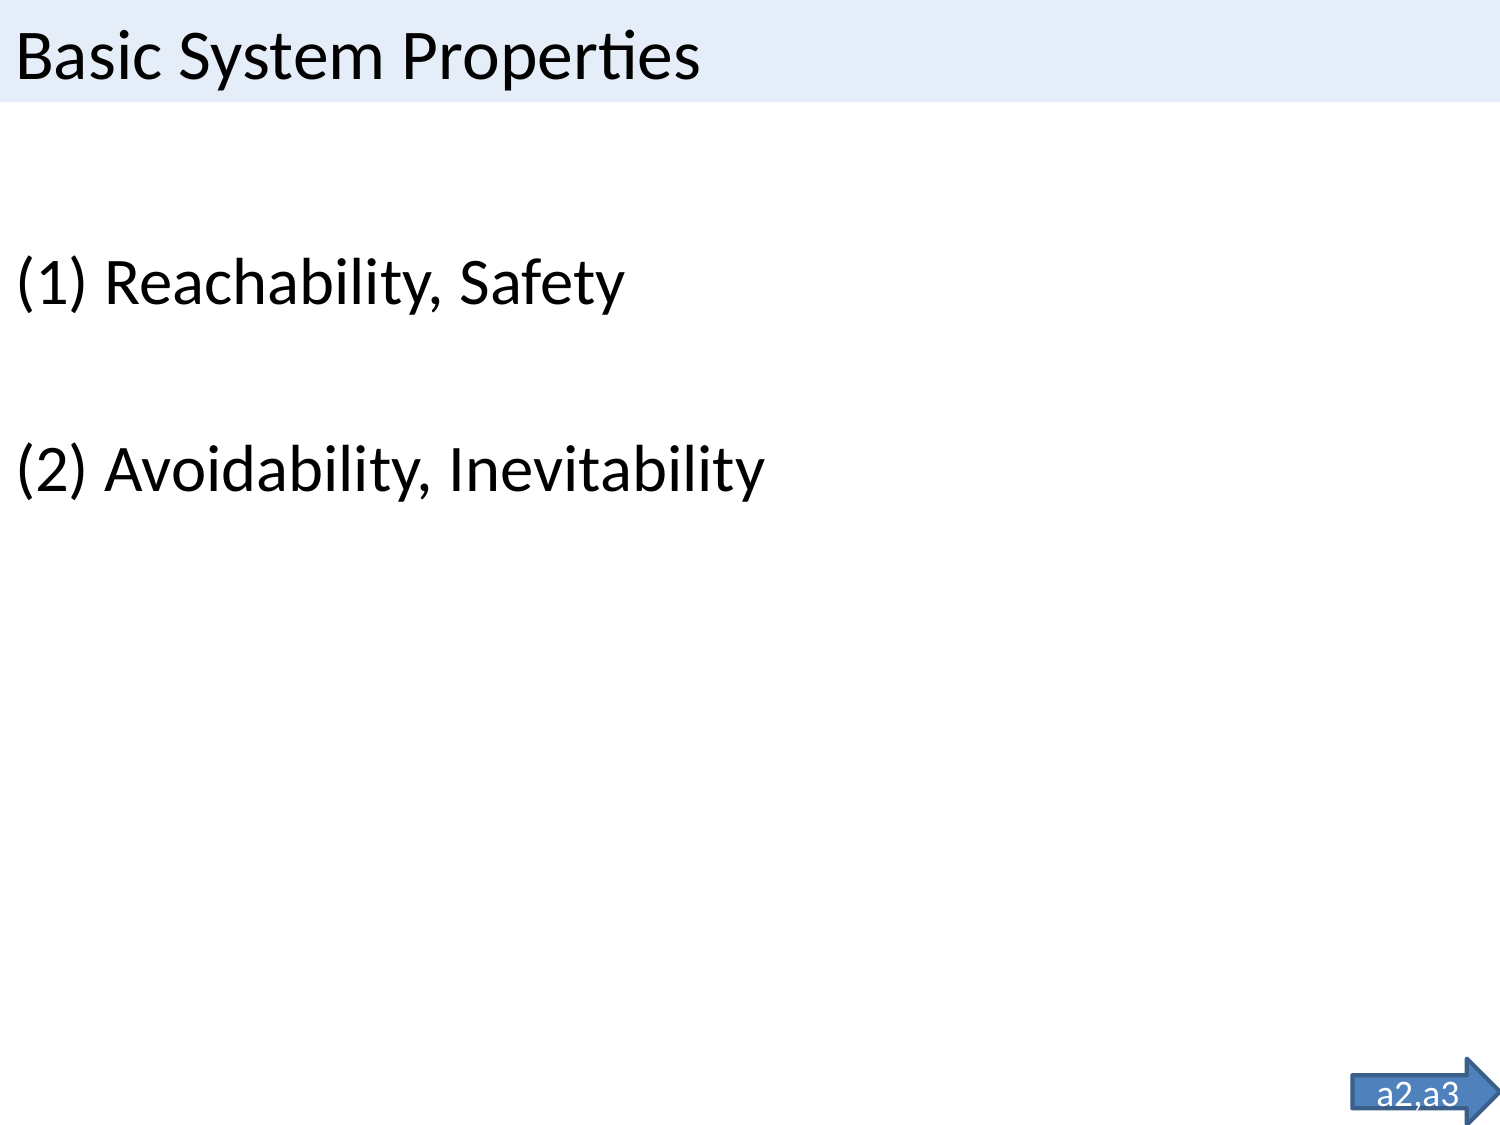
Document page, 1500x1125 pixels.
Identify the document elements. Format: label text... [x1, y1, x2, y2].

title Basic System Properties [0, 0, 1500, 102]
text_box a2,a3 [1350, 1056, 1500, 1125]
list (1) Reachability, Safety (2) Avoidability, Inevitability [0, 137, 1500, 1125]
